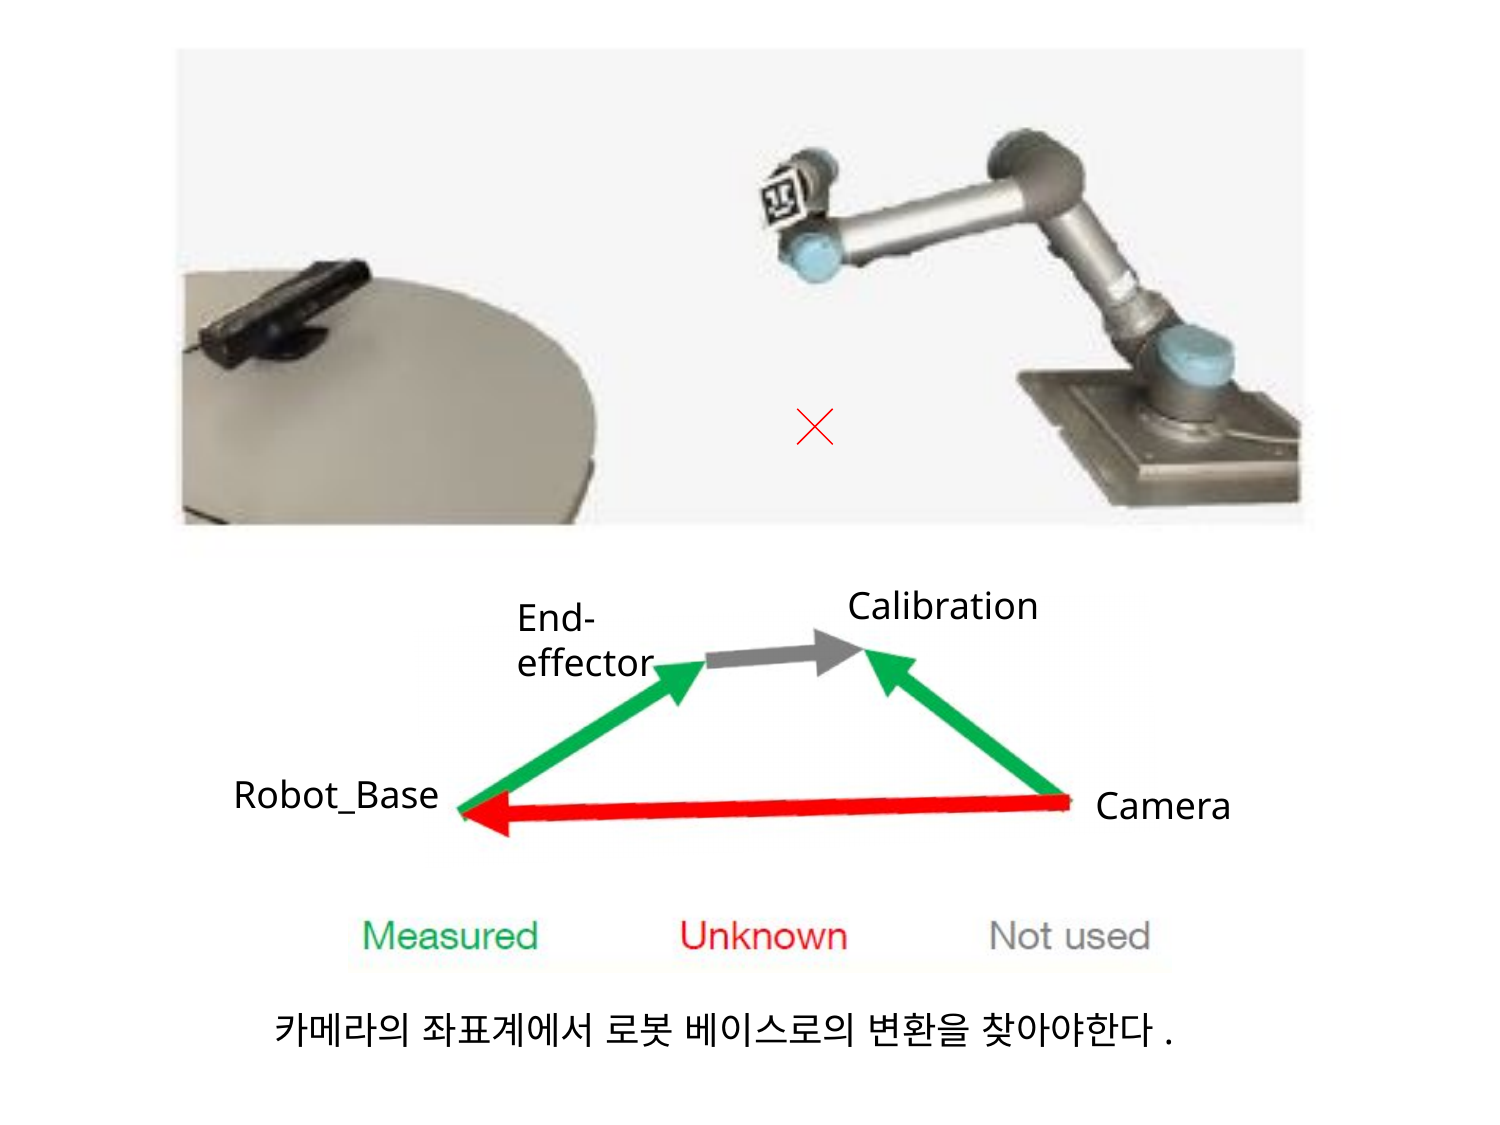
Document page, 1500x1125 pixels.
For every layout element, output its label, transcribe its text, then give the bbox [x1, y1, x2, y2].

picture [348, 893, 1172, 974]
text_box Robot_Base [218, 763, 413, 823]
text_box Camera [1159, 775, 1258, 835]
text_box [796, 408, 833, 445]
text_box 카메라의 좌표계에서 로봇 베이스로의 변환을 찾아야한다. [259, 999, 1500, 1060]
picture [123, 0, 1389, 867]
